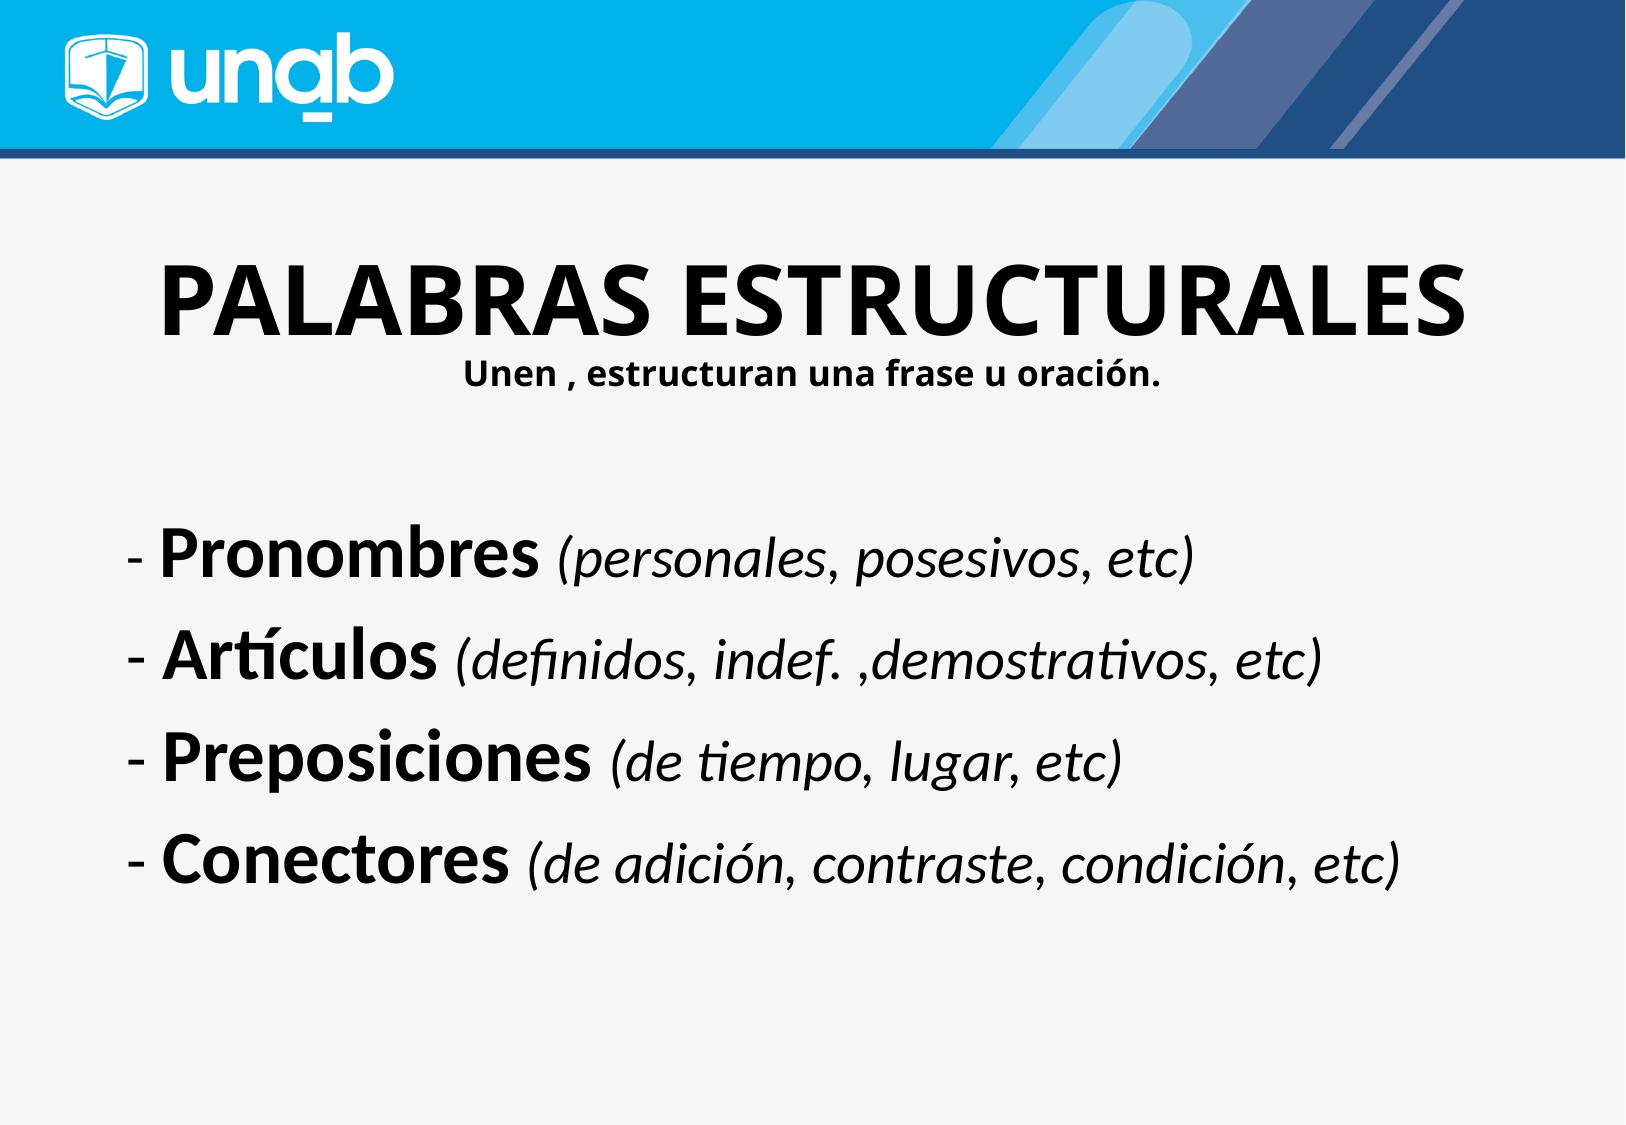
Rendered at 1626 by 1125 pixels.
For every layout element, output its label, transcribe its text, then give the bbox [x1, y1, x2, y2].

list - Pronombres (personales, posesivos, etc) - Artículos (definidos, indef. ,demostrativos, etc) - Preposiciones (de tiempo, lugar, etc) - Conectores (de adición, contraste, condición, etc) [111, 414, 1514, 1014]
picture [0, 0, 1626, 1125]
picture [225, 49, 272, 103]
picture [171, 50, 219, 104]
picture [65, 34, 148, 120]
picture [275, 49, 332, 104]
title PALABRAS ESTRUCTURALES Unen , estructuran una frase u oración. [111, 198, 1514, 414]
picture [337, 33, 393, 104]
picture [303, 112, 332, 122]
